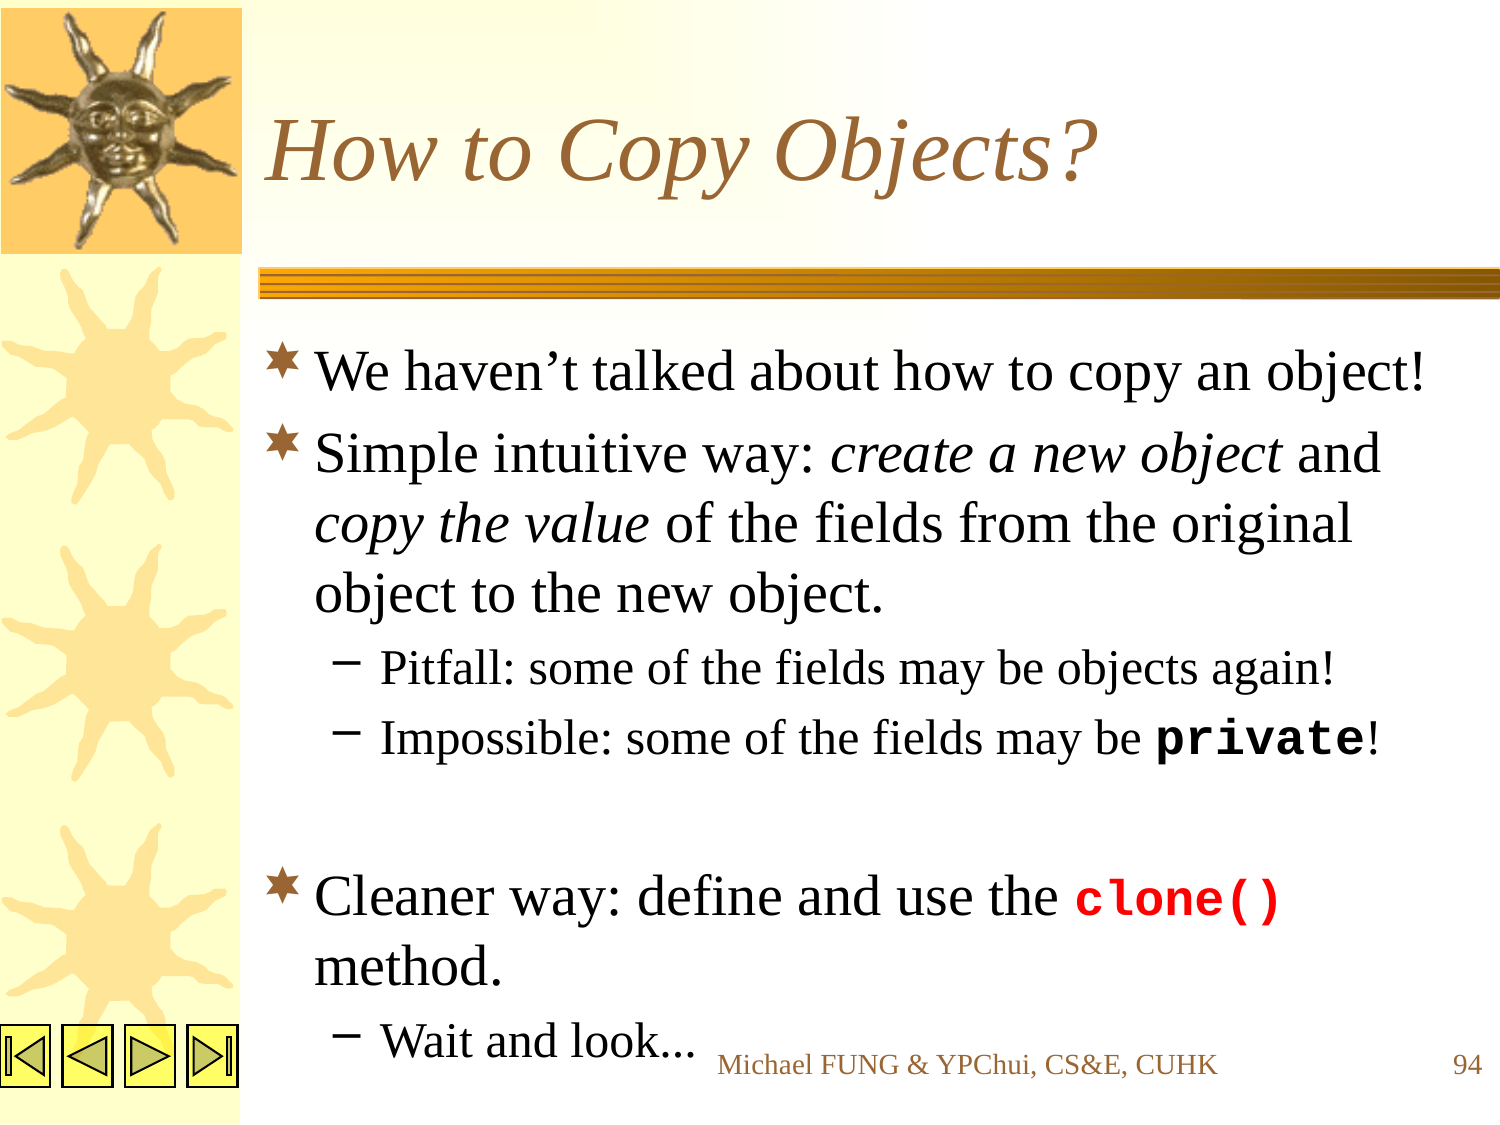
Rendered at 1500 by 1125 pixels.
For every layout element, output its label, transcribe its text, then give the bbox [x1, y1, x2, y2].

list We haven’t talked about how to copy an object! Simple intuitive way: create a new object and copy the value of the fields from the original object to the new object. Pitfall: some of the fields may be objects again! Impossible: some of the fields may be private! Cleaner way: define and use the clone() method. Wait and look... [242, 324, 1494, 1000]
slide_number 94 [1337, 1025, 1498, 1100]
title How to Copy Objects? [250, 50, 1492, 238]
footer Michael FUNG & YPChui, CS&E, CUHK [622, 1025, 1313, 1100]
picture [1, 8, 242, 254]
